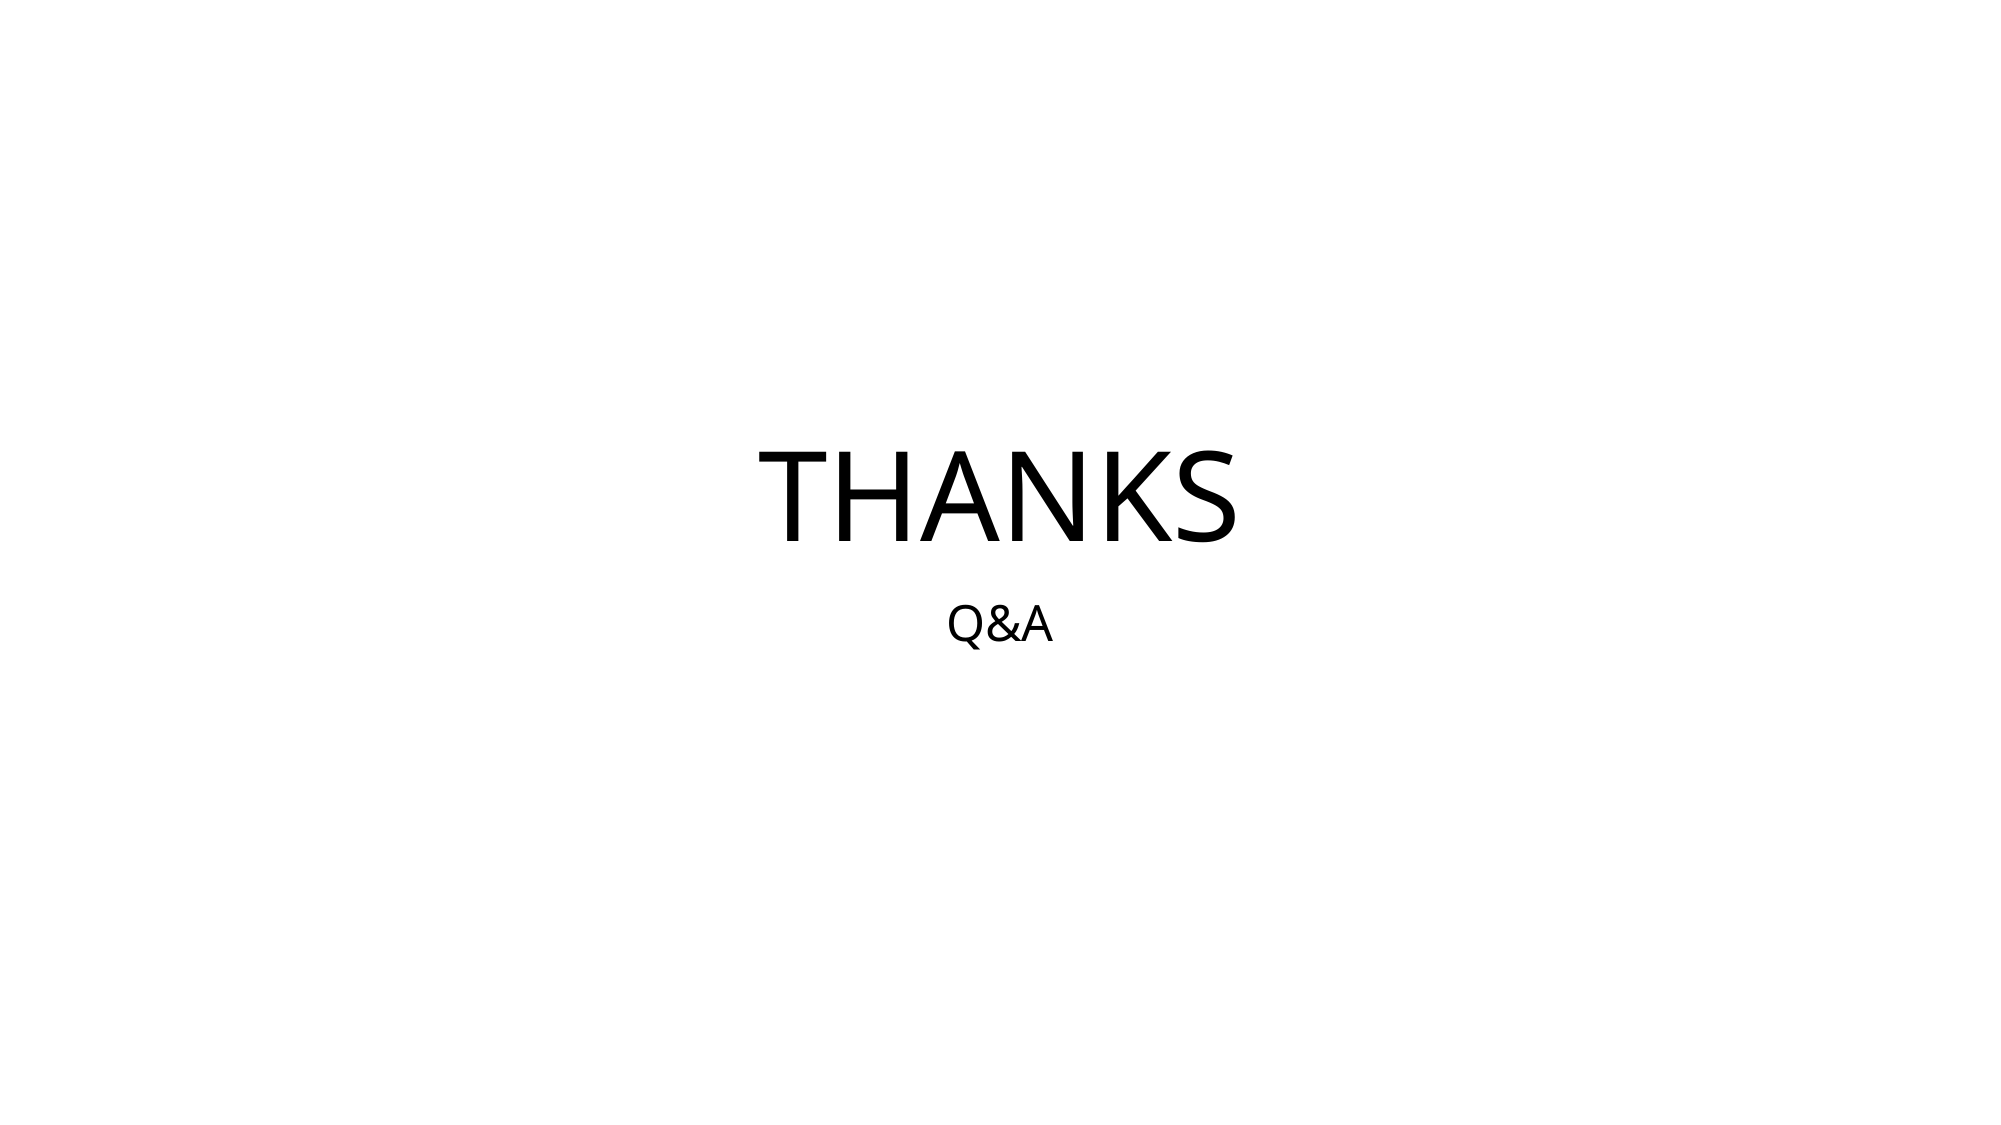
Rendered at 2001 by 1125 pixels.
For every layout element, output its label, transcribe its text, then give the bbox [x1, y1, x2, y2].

subtitle Q&A [249, 590, 1750, 863]
title THANKS [249, 184, 1750, 576]
